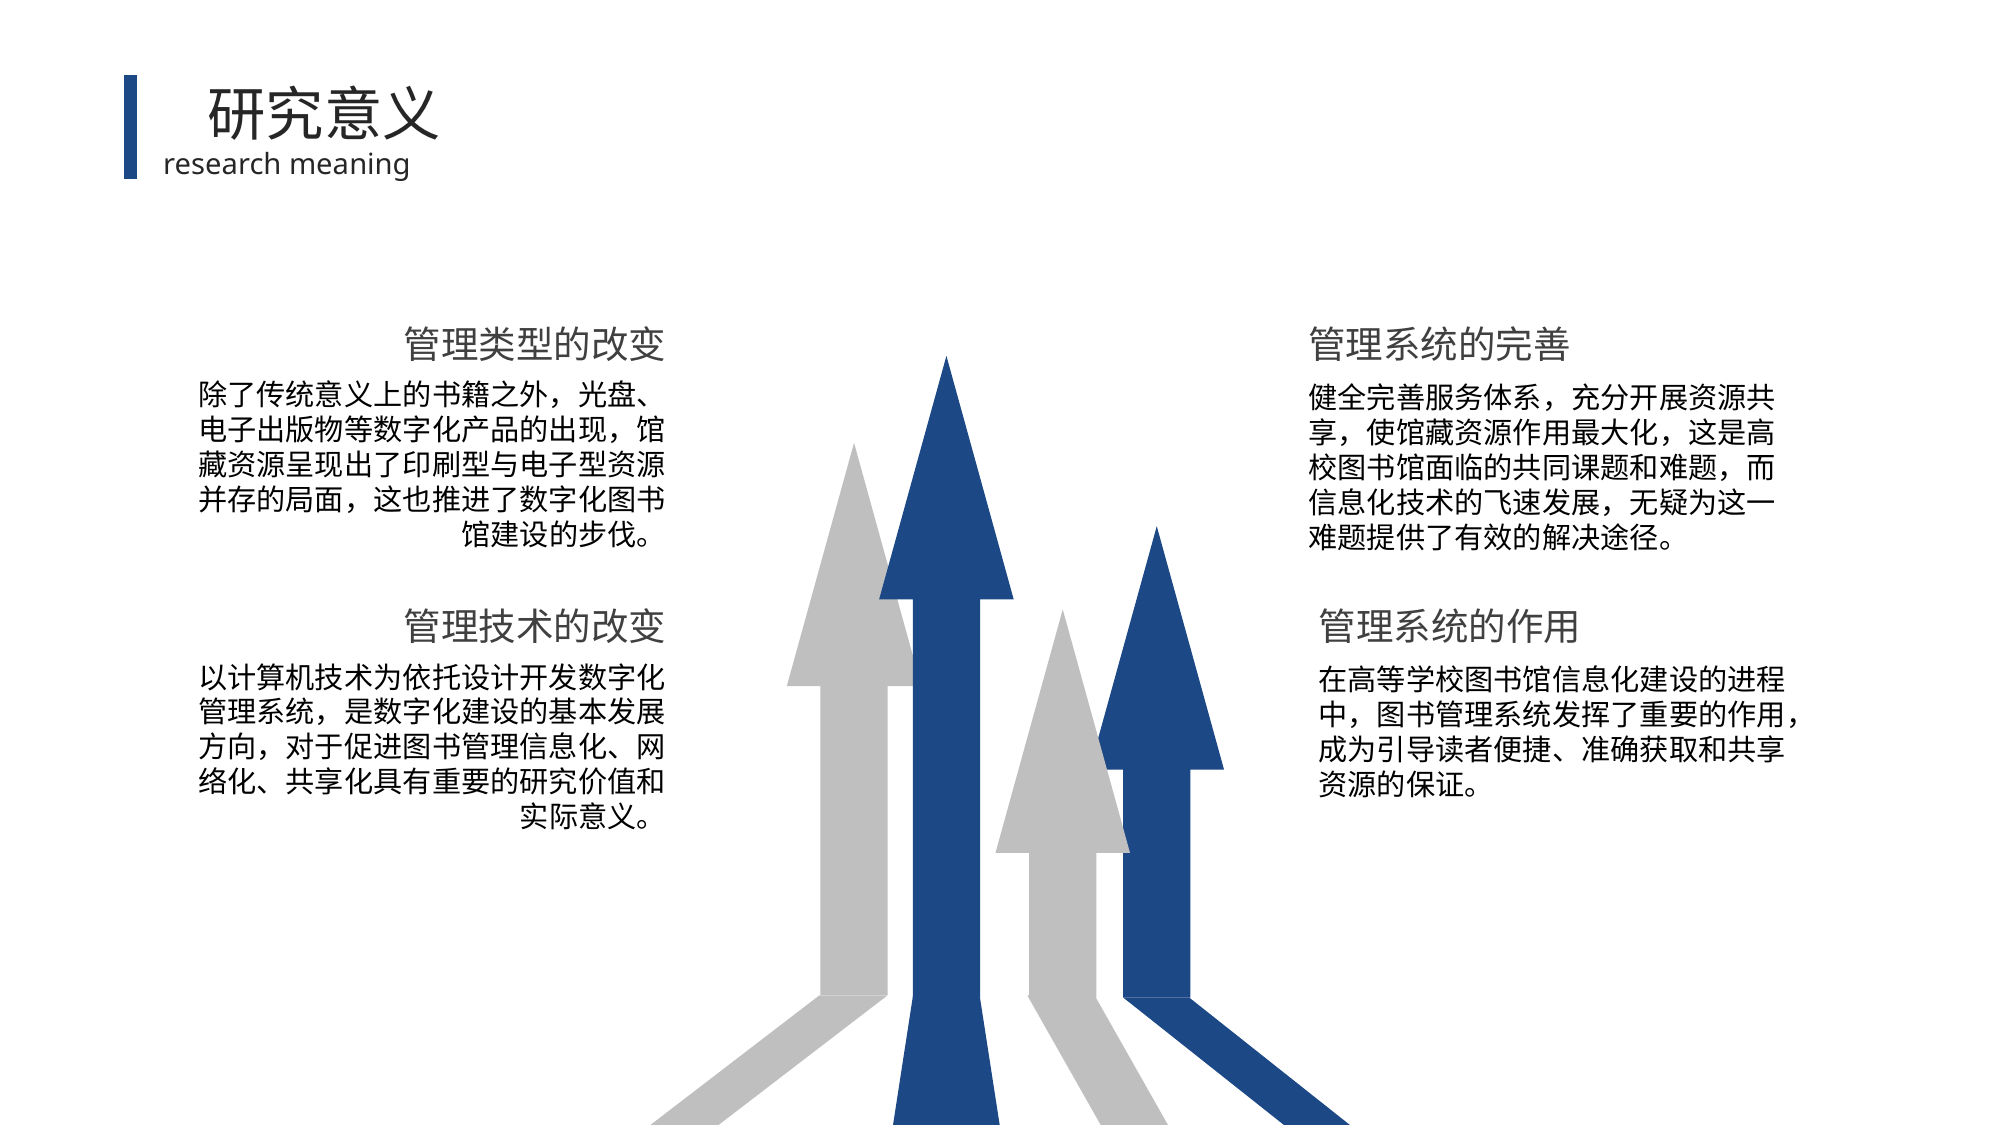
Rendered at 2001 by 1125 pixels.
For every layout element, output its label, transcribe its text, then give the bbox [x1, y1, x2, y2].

text_box 在高等学校图书馆信息化建设的进程中，图书管理系统发挥了重要的作用，成为引导读者便捷、准确获取和共享资源的保证。 [1303, 653, 1822, 809]
text_box 管理技术的改变 [315, 595, 681, 651]
text_box 健全完善服务体系，充分开展资源共享，使馆藏资源作用最大化，这是高校图书馆面临的共同课题和难题，而信息化技术的飞速发展，无疑为这一难题提供了有效的解决途径。 [1293, 371, 1812, 562]
text_box [1120, 996, 1352, 1125]
text_box 除了传统意义上的书籍之外，光盘、电子出版物等数字化产品的出现，馆藏资源呈现出了印刷型与电子型资源并存的局面，这也推进了数字化图书馆建设的步伐。 [181, 368, 681, 559]
text_box 以计算机技术为依托设计开发数字化管理系统，是数字化建设的基本发展方向，对于促进图书管理信息化、网络化、共享化具有重要的研究价值和实际意义。 [181, 651, 681, 842]
text_box 管理系统的作用 [1303, 595, 1669, 653]
text_box 管理系统的完善 [1293, 313, 1659, 371]
text_box [1025, 994, 1170, 1125]
text_box research meaning [148, 137, 518, 188]
text_box [785, 438, 911, 994]
text_box [891, 986, 1001, 1125]
text_box 研究意义 [130, 69, 518, 155]
text_box [877, 351, 1016, 997]
text_box [648, 994, 891, 1125]
text_box [1098, 522, 1226, 997]
text_box 管理类型的改变 [315, 313, 681, 368]
text_box [994, 605, 1132, 997]
